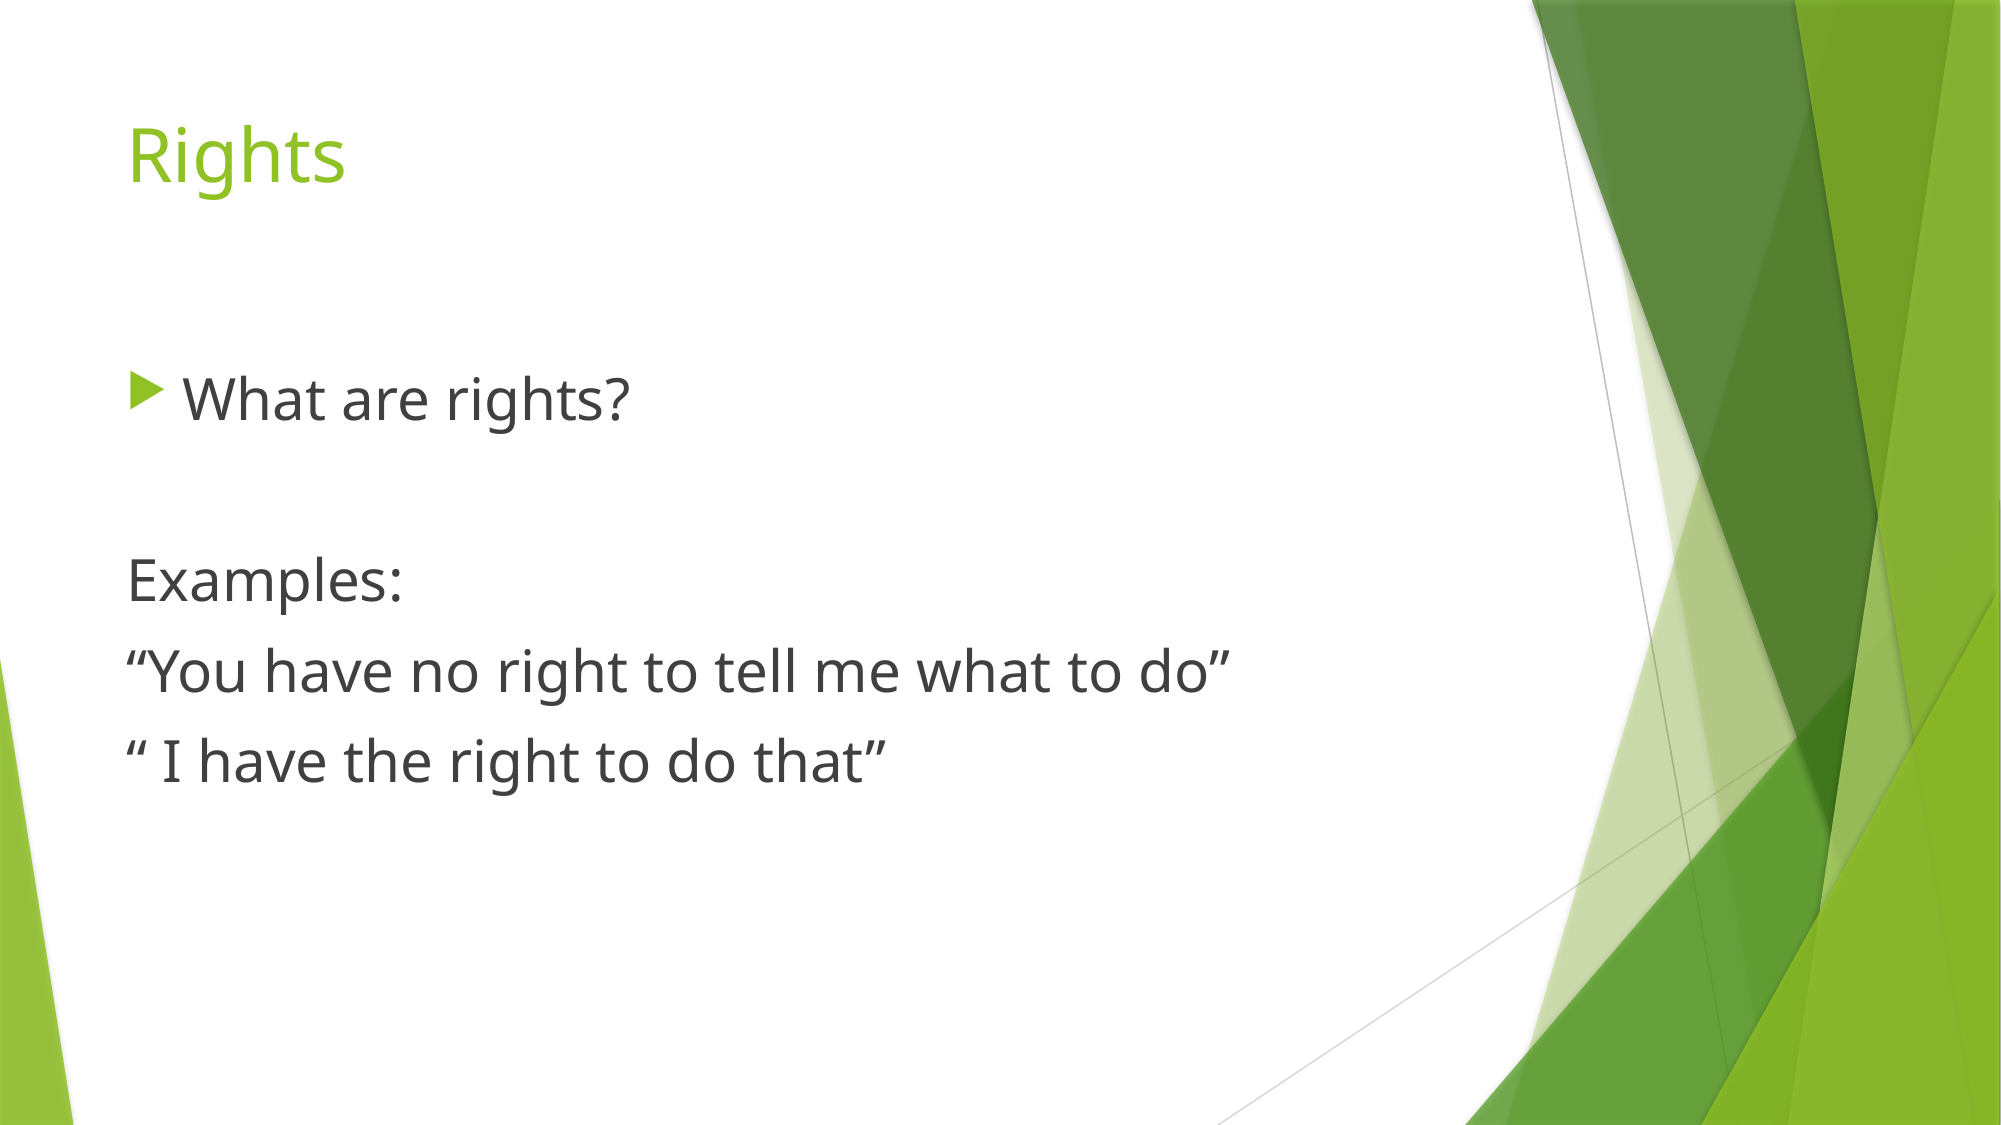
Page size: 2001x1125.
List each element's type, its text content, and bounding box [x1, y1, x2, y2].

list What are rights? Examples: “You have no right to tell me what to do” “ I have the right to do that” [111, 354, 1522, 992]
title Rights [111, 99, 1522, 317]
